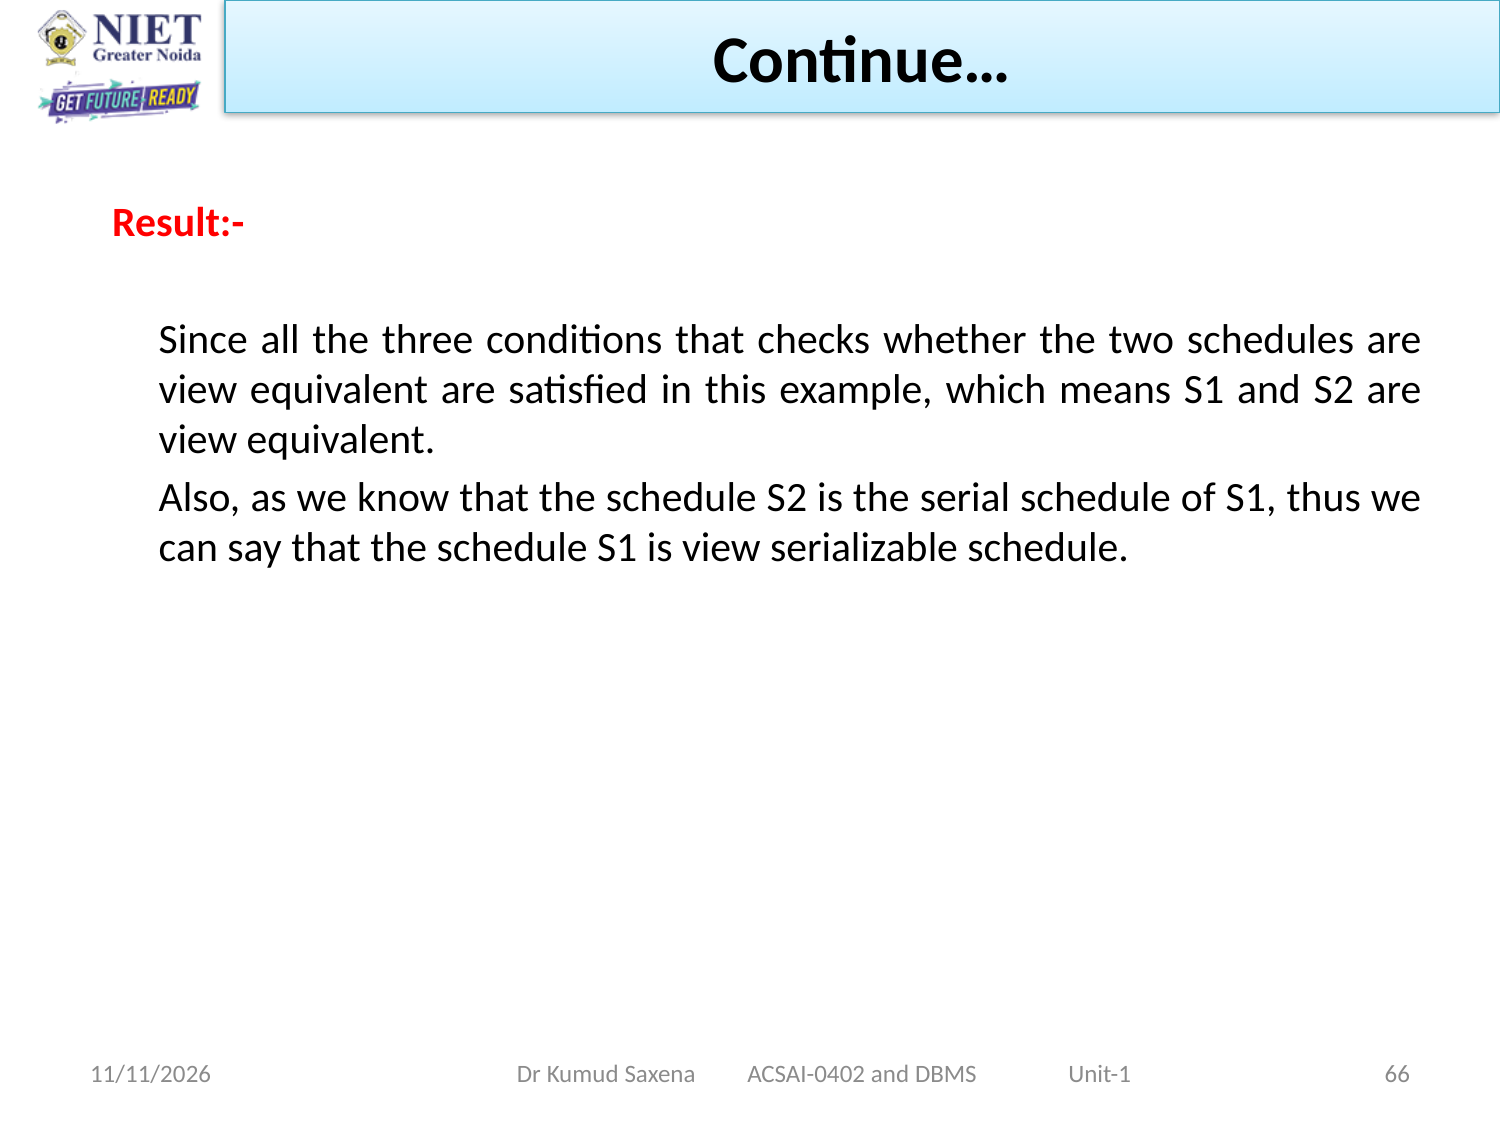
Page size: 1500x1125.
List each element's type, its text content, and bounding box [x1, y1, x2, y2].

list Result:- Since all the three conditions that checks whether the two schedules are view equivalent are satisfied in this example, which means S1 and S2 are view equivalent. Also, as we know that the schedule S2 is the serial schedule of S1, thus we can say that the schedule S1 is view serializable schedule. [87, 187, 1438, 1038]
footer Dr Kumud Saxena ACSAI-0402 and DBMS Unit-1 [412, 1042, 1074, 1103]
slide_number 66 [1074, 1042, 1425, 1103]
text_box Continue… [238, 0, 1500, 113]
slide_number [75, 1042, 412, 1103]
picture [0, 0, 238, 135]
